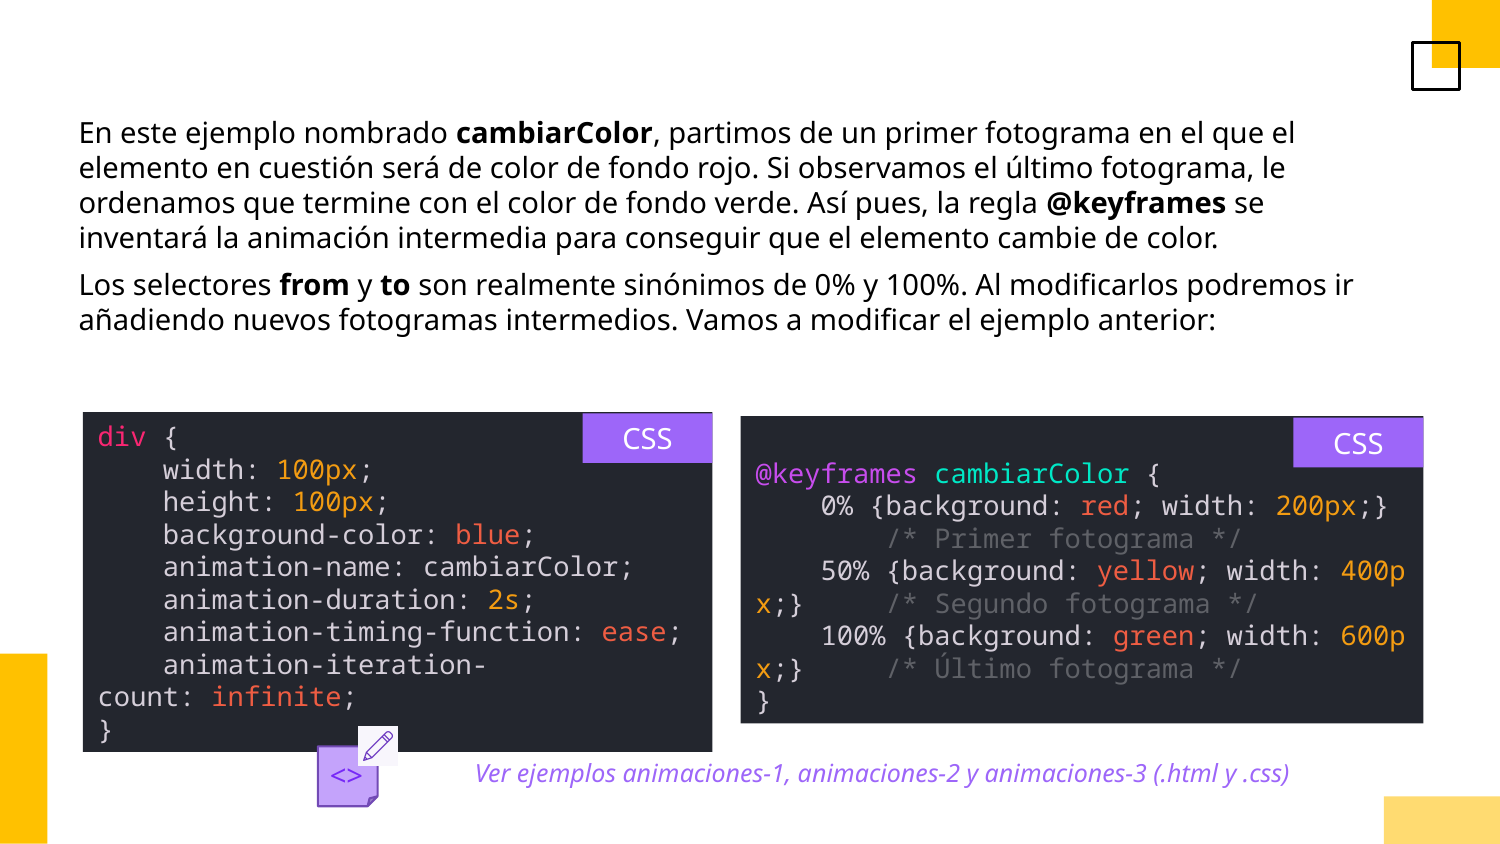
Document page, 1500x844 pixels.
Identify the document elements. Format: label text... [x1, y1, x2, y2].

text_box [314, 726, 398, 807]
text_box div { width: 100px; height: 100px; background-color: blue; animation-name: cambiarColor; animation-duration: 2s; animation-timing-function: ease; animation-iteration-count: infinite; } [82, 412, 713, 752]
text_box CSS [1293, 417, 1424, 468]
text_box En este ejemplo nombrado cambiarColor, partimos de un primer fotograma en el que el elemento en cuestión será de color de fondo rojo. Si observamos el último fotograma, le ordenamos que termine con el color de fondo verde. Así pues, la regla @keyframes se inventará la animación intermedia para conseguir que el elemento cambie de color. Los selectores from y to son realmente sinónimos de 0% y 100%. Al modificarlos podremos ir añadiendo nuevos fotogramas intermedios. Vamos a modificar el ejemplo anterior: [44, 99, 1383, 197]
text_box Ver ejemplos animaciones-1, animaciones-2 y animaciones-3 (.html y .css) [402, 742, 1383, 798]
text_box CSS [582, 413, 713, 463]
text_box @keyframes cambiarColor { 0% {background: red; width: 200px;} /* Primer fotograma */ 50% {background: yellow; width: 400px;} /* Segundo fotograma */ 100% {background: green; width: 600px;} /* Último fotograma */ } [740, 416, 1424, 724]
